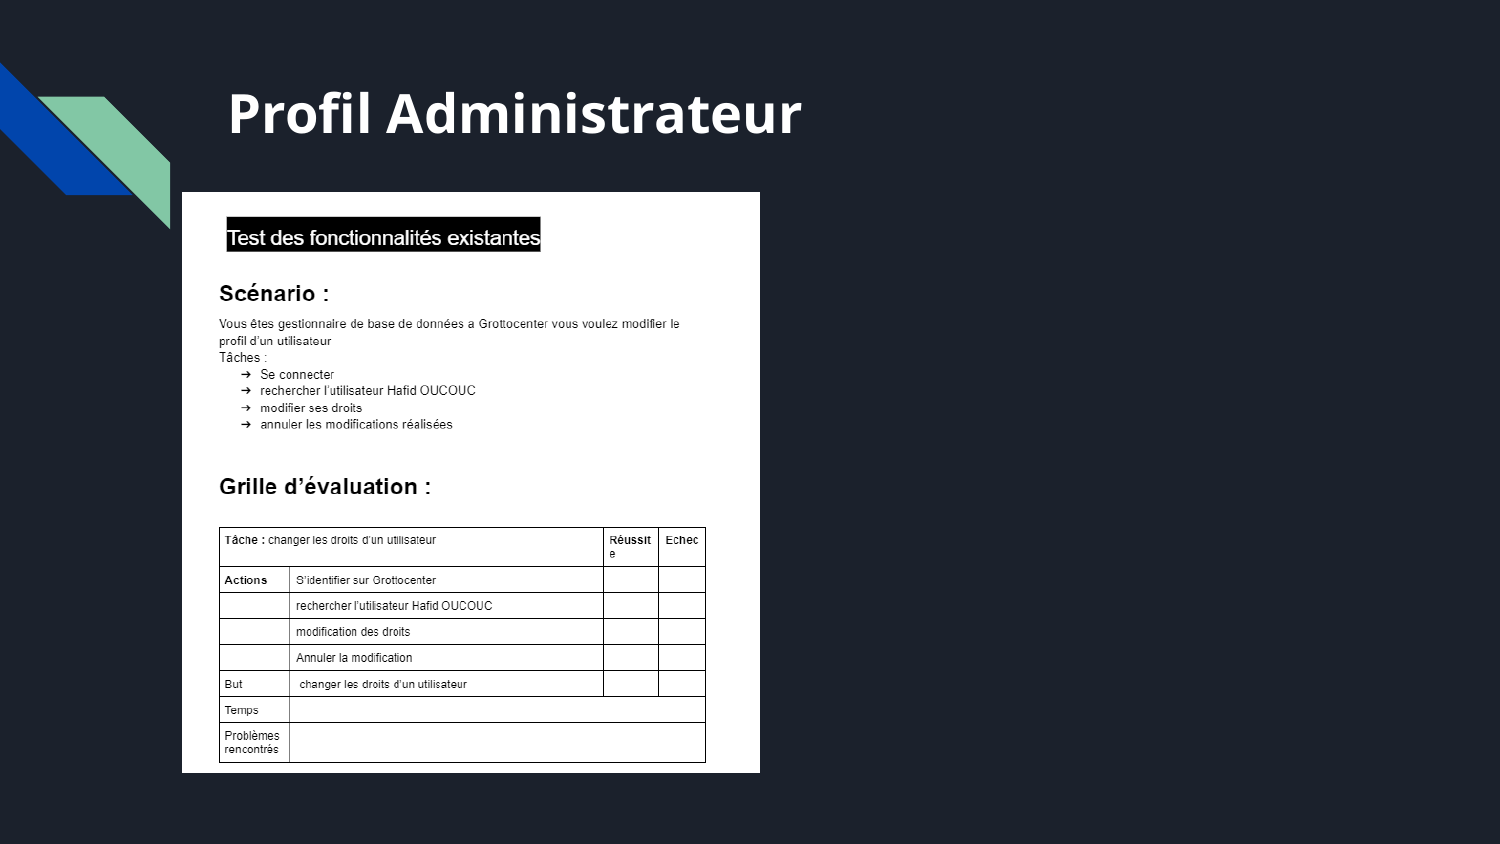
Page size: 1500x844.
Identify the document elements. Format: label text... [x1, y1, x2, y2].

picture [182, 192, 760, 773]
title Profil Administrateur [212, 64, 1368, 215]
